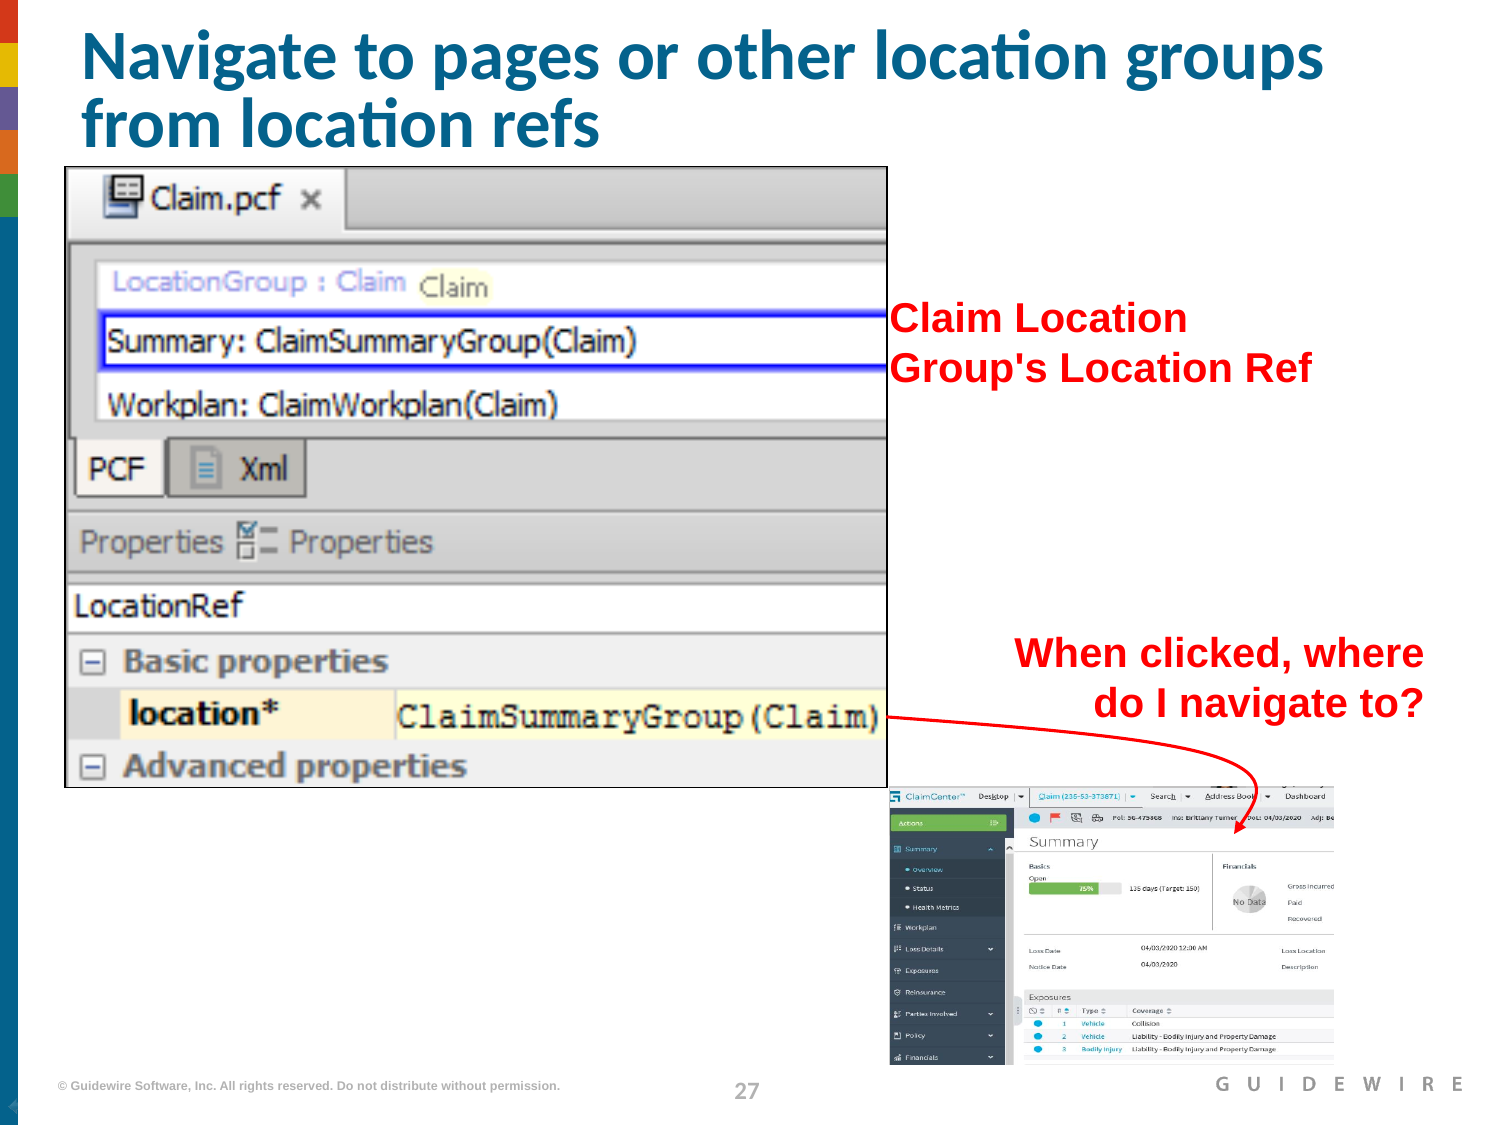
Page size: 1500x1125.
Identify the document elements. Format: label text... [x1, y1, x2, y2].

text_box Claim Location Group's Location Ref [891, 290, 1330, 391]
picture [0, 0, 18, 216]
picture [1215, 1073, 1480, 1096]
picture [889, 786, 1334, 1065]
picture [65, 167, 887, 787]
picture [10, 1101, 18, 1111]
text_box When clicked, where do I navigate to? [980, 625, 1425, 726]
title Navigate to pages or other location groups from location refs [81, 24, 1446, 147]
text_box [891, 717, 1256, 785]
